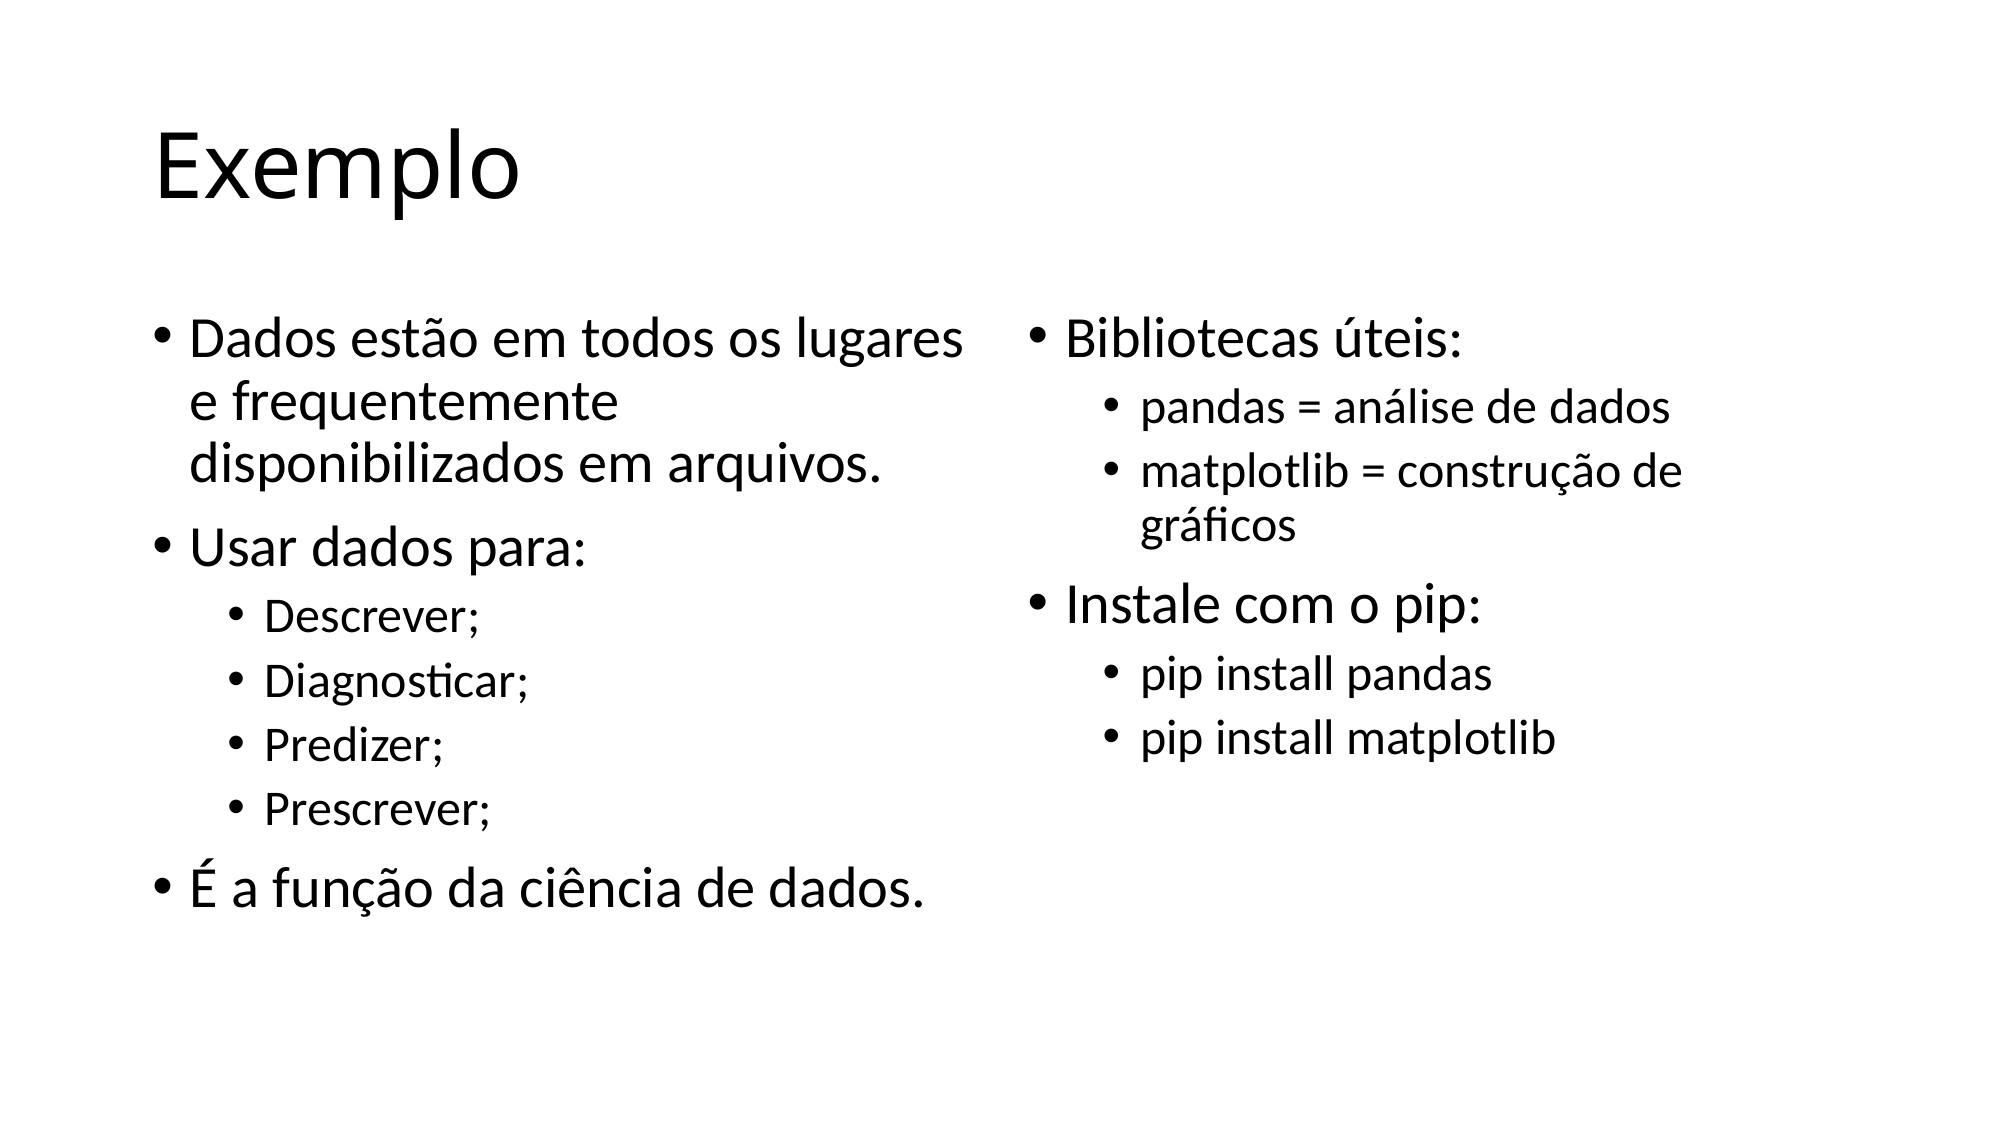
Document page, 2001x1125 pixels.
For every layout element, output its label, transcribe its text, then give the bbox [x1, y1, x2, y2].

list Dados estão em todos os lugares e frequentemente disponibilizados em arquivos. Usar dados para: Descrever; Diagnosticar; Predizer; Prescrever; É a função da ciência de dados. [137, 299, 988, 1014]
title Exemplo [137, 59, 1863, 278]
list Bibliotecas úteis: pandas = análise de dados matplotlib = construção de gráficos Instale com o pip: pip install pandas pip install matplotlib [1012, 299, 1863, 1014]
